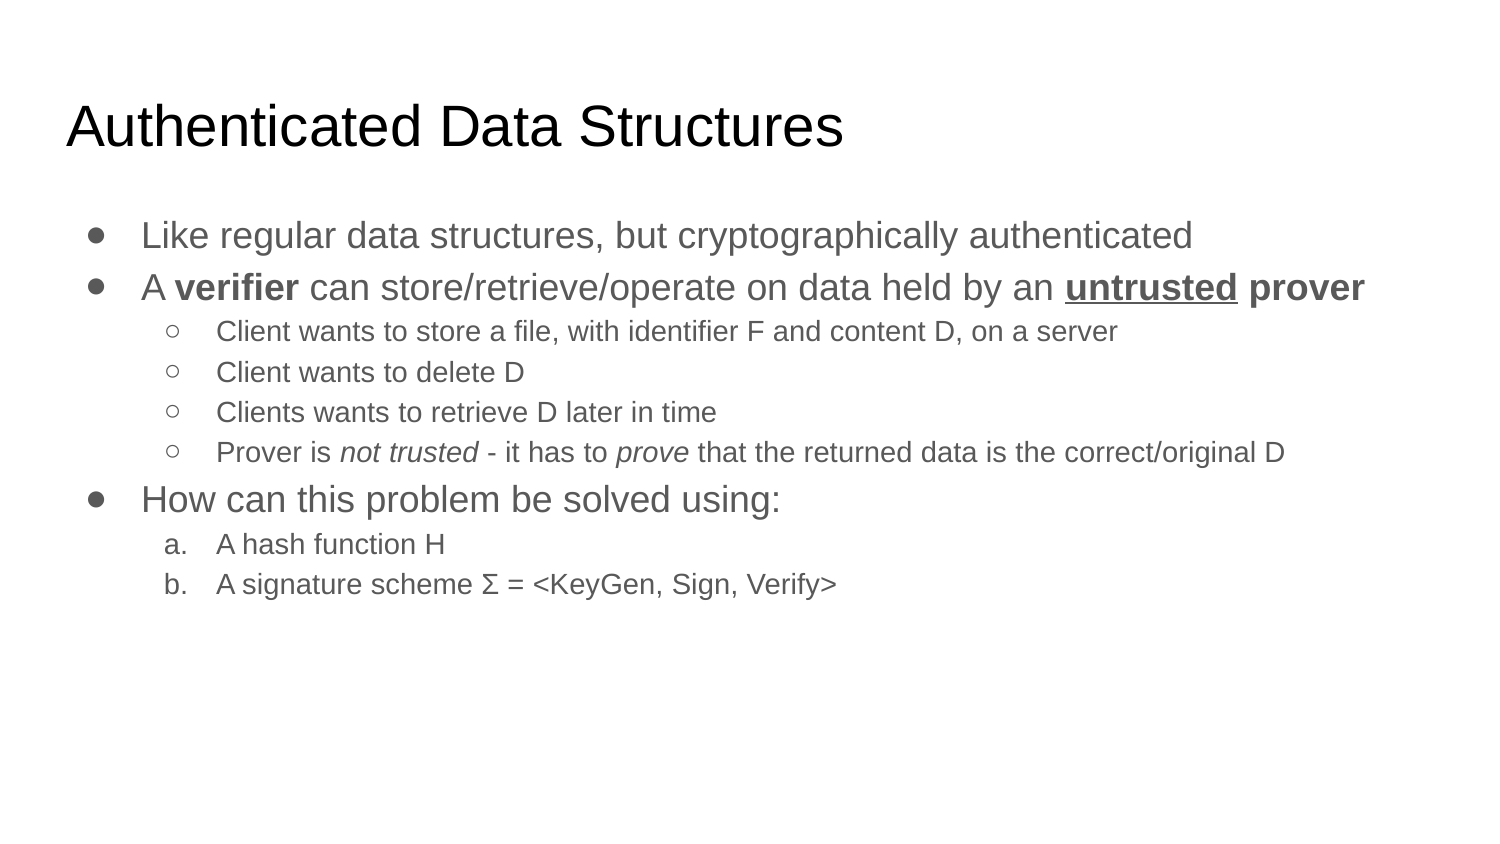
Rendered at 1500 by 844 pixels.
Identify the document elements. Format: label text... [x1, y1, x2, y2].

title Authenticated Data Structures [51, 72, 1449, 167]
list Like regular data structures, but cryptographically authenticated A verifier can store/retrieve/operate on data held by an untrusted prover Client wants to store a file, with identifier F and content D, on a server Client wants to delete D Clients wants to retrieve D later in time Prover is not trusted - it has to prove that the returned data is the correct/original D How can this problem be solved using: A hash function H A signature scheme Σ = <KeyGen, Sign, Verify> [51, 189, 1449, 809]
